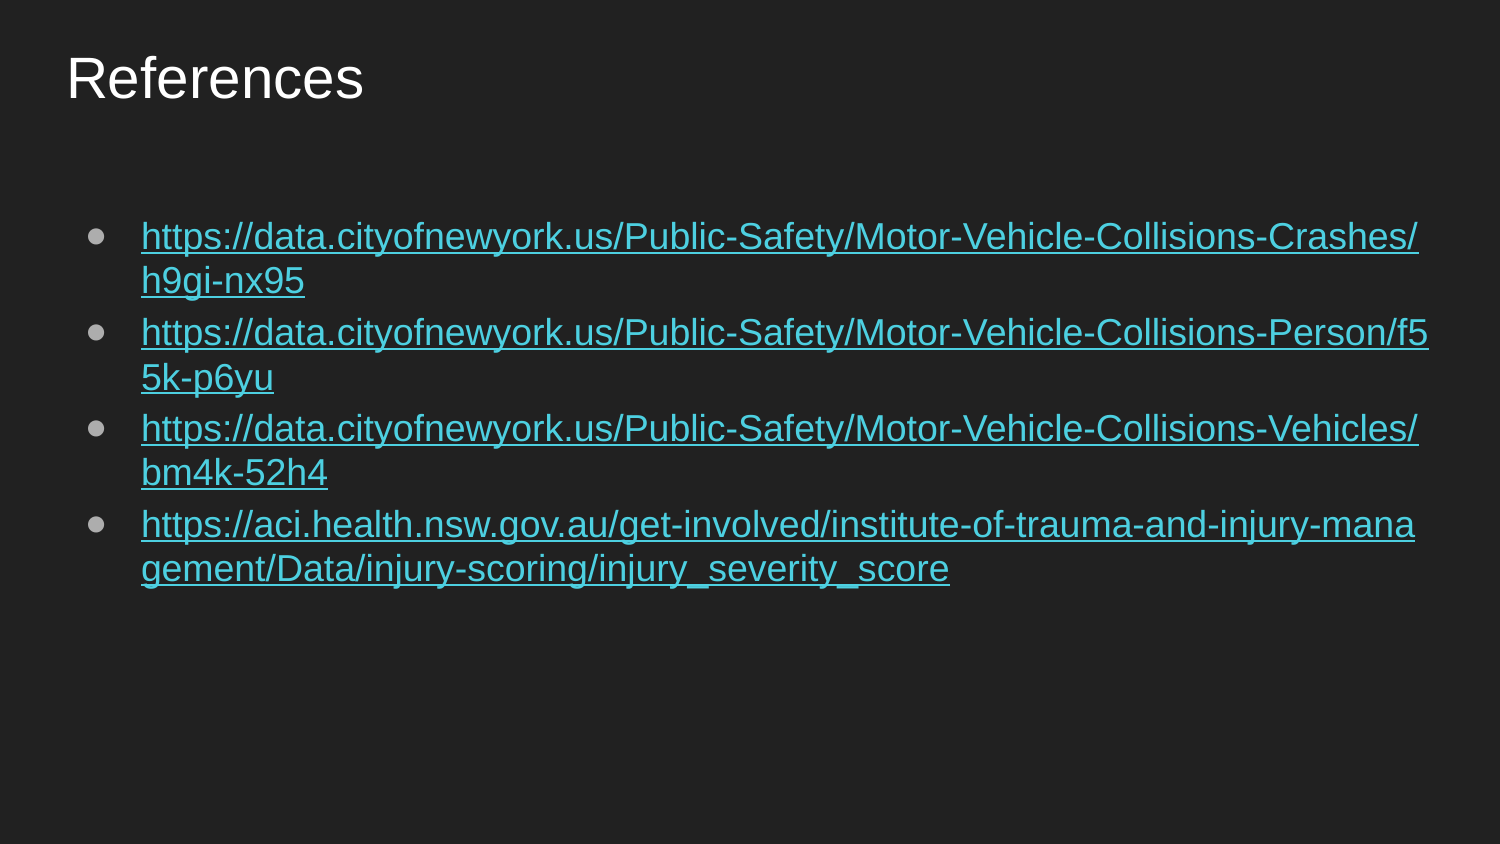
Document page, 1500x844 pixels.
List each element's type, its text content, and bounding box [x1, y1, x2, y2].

title References [51, 24, 1449, 112]
list https://data.cityofnewyork.us/Public-Safety/Motor-Vehicle-Collisions-Crashes/h9gi-nx95 https://data.cityofnewyork.us/Public-Safety/Motor-Vehicle-Collisions-Person/f55k-p6yu https://data.cityofnewyork.us/Public-Safety/Motor-Vehicle-Collisions-Vehicles/bm4k-52h4 https://aci.health.nsw.gov.au/get-involved/institute-of-trauma-and-injury-management/Data/injury-scoring/injury_severity_score [51, 112, 1449, 801]
